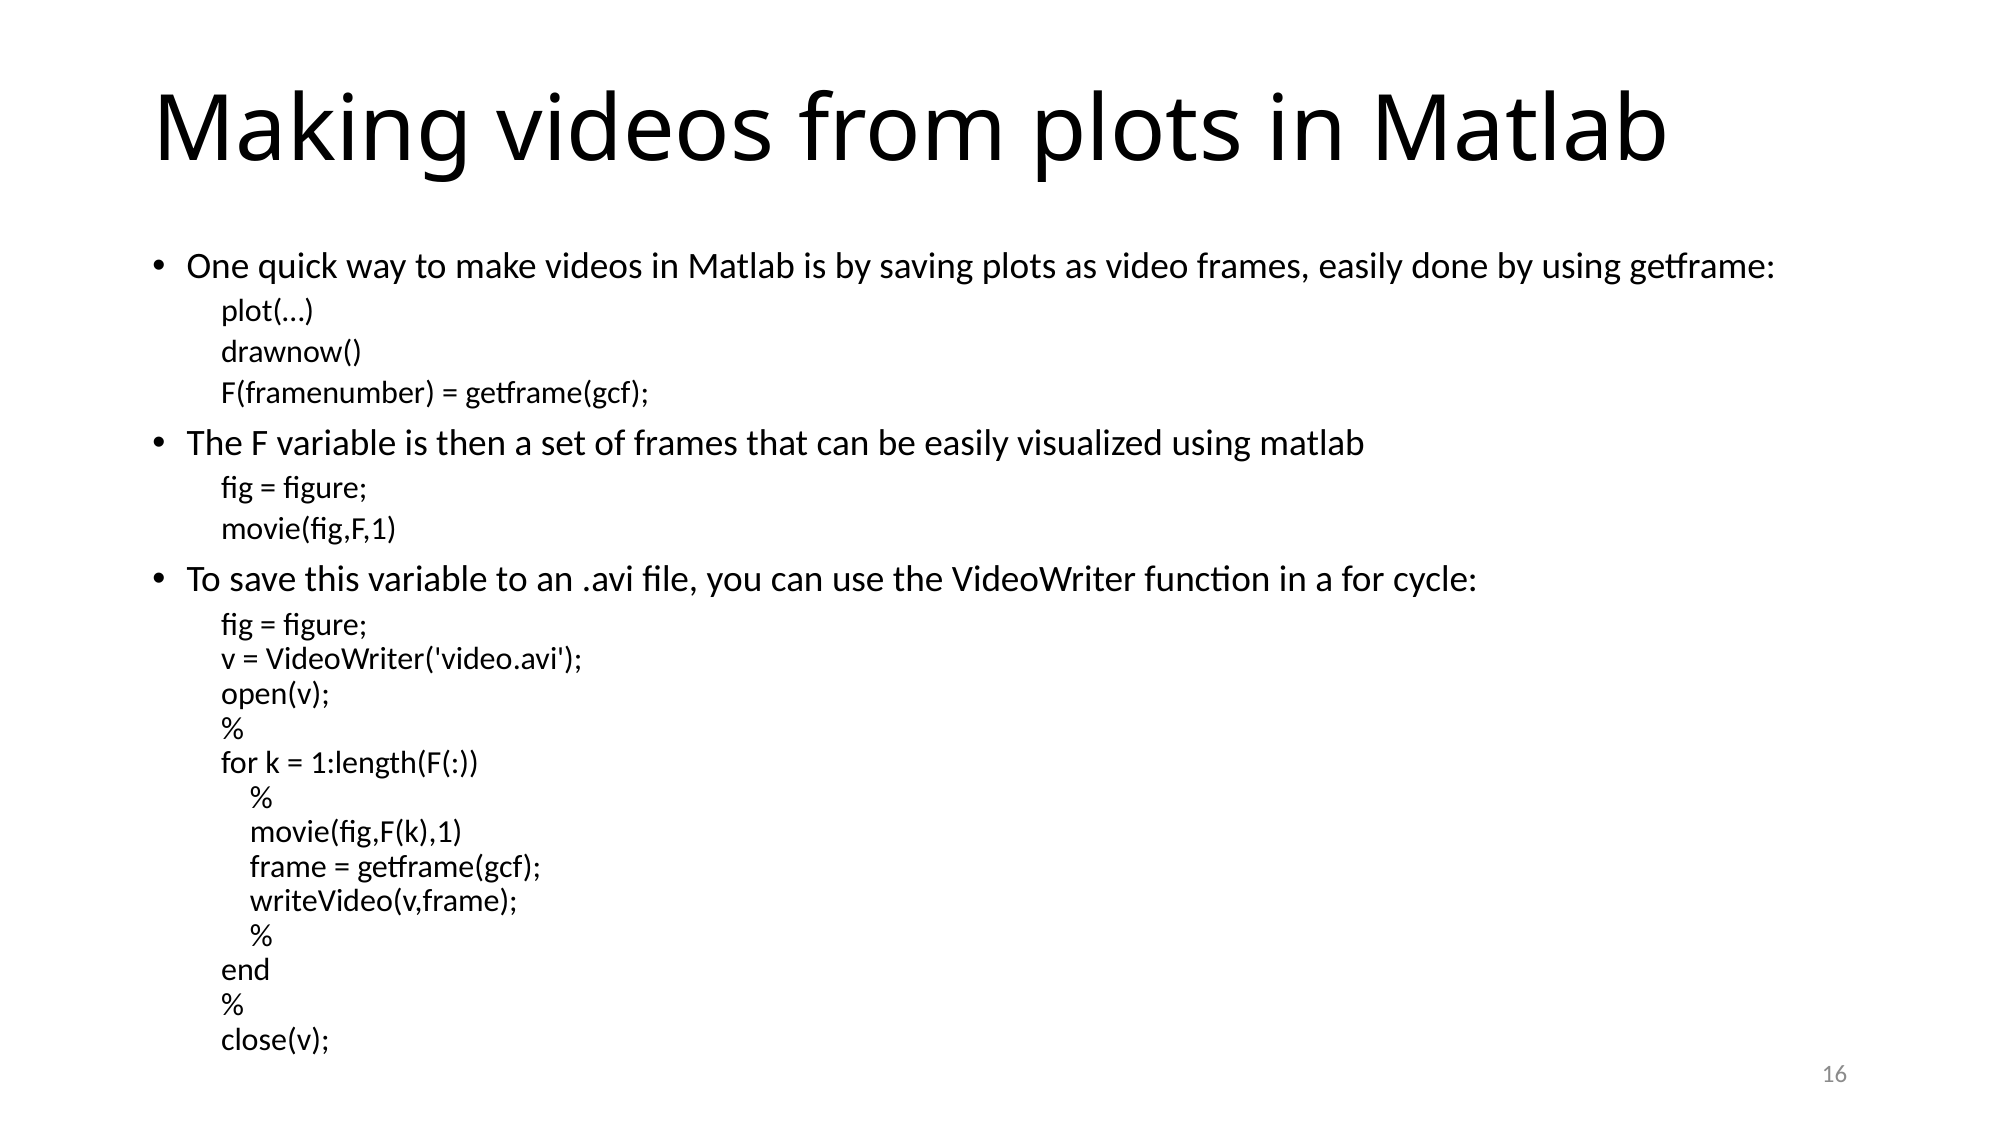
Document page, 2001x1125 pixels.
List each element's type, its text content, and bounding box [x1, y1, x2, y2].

title Making videos from plots in Matlab [137, 21, 1863, 239]
list One quick way to make videos in Matlab is by saving plots as video frames, easily done by using getframe: plot(…) drawnow() F(framenumber) = getframe(gcf); The F variable is then a set of frames that can be easily visualized using matlab fig = figure; movie(fig,F,1) To save this variable to an .avi file, you can use the VideoWriter function in a for cycle: fig = figure; v = VideoWriter('video.avi'); open(v); % for k = 1:length(F(:)) % movie(fig,F(k),1) frame = getframe(gcf); writeVideo(v,frame); % end % close(v); [137, 239, 1863, 1077]
slide_number 16 [1412, 1077, 1863, 1103]
